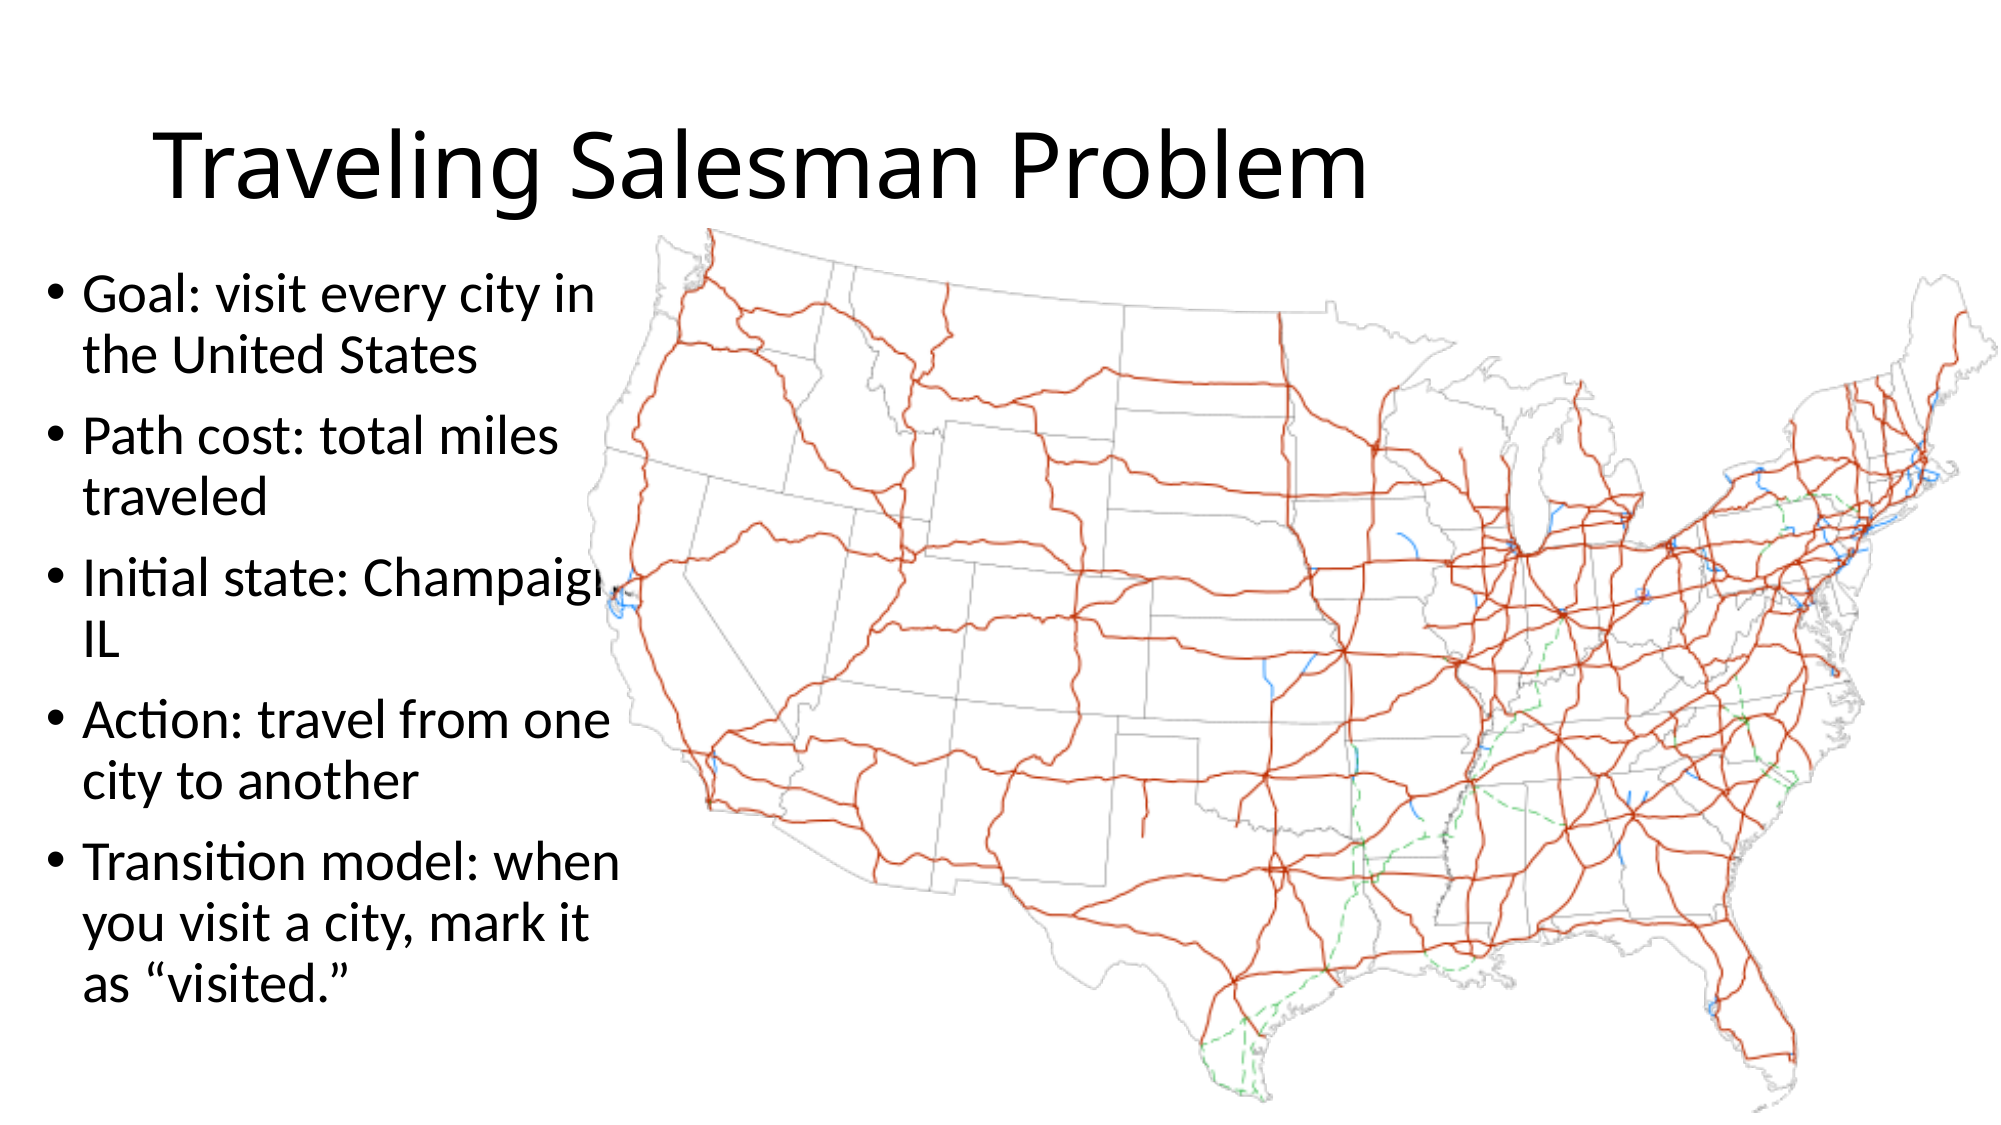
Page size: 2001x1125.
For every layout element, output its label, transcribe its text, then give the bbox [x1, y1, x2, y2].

title Traveling Salesman Problem [137, 59, 1863, 256]
picture [587, 228, 1998, 1113]
list Goal: visit every city in the United States Path cost: total miles traveled Initial state: Champaign, IL Action: travel from one city to another Transition model: when you visit a city, mark it as “visited.” [30, 256, 587, 1024]
